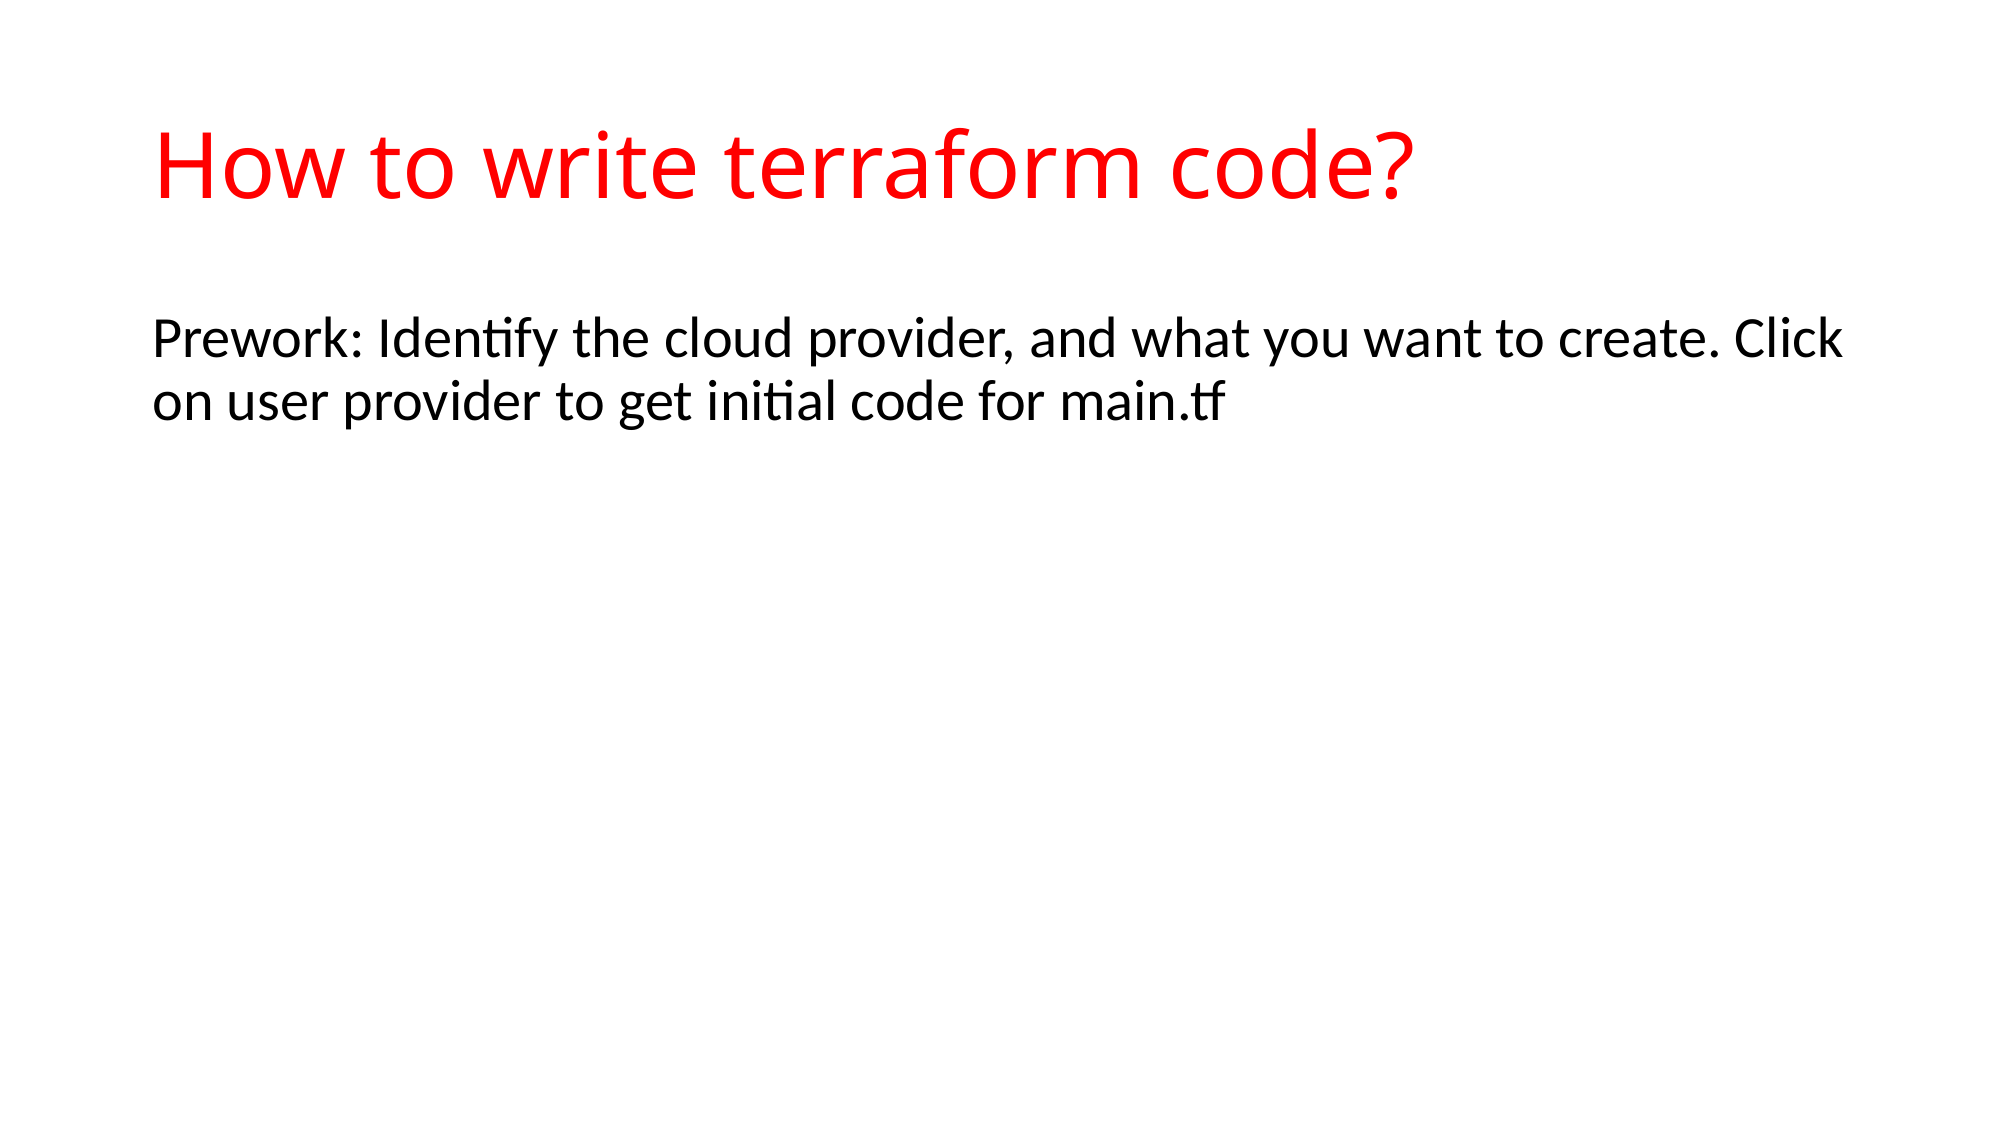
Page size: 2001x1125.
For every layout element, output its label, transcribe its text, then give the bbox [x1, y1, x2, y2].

list Prework: Identify the cloud provider, and what you want to create. Click on user provider to get initial code for main.tf [137, 299, 1863, 1014]
title How to write terraform code? [137, 59, 1863, 278]
